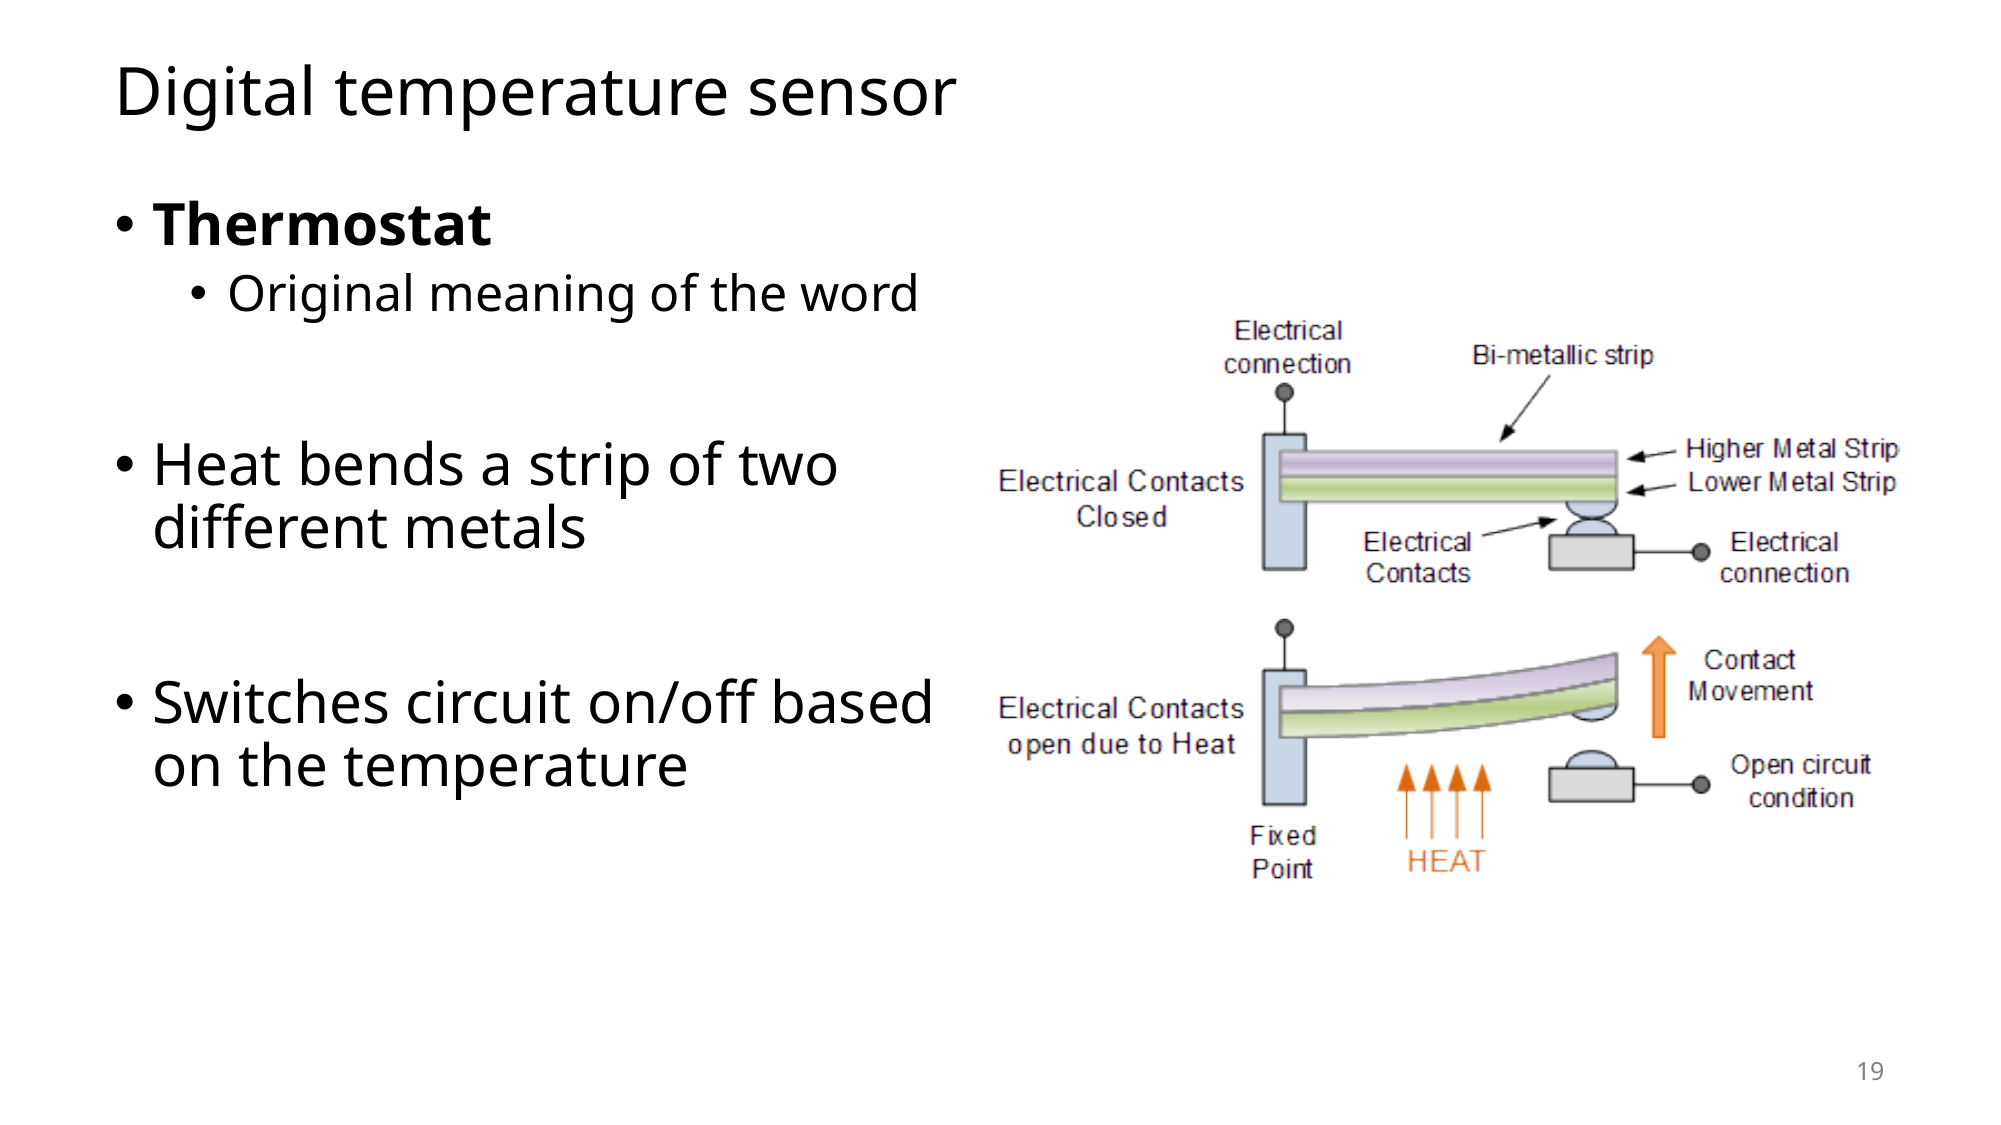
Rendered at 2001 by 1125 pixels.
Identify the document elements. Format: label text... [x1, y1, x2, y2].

slide_number 19 [1749, 1042, 1900, 1103]
list Thermostat Original meaning of the word Heat bends a strip of two different metals Switches circuit on/off based on the temperature [99, 187, 968, 1013]
title Digital temperature sensor [99, 37, 1900, 150]
picture [999, 314, 1900, 886]
